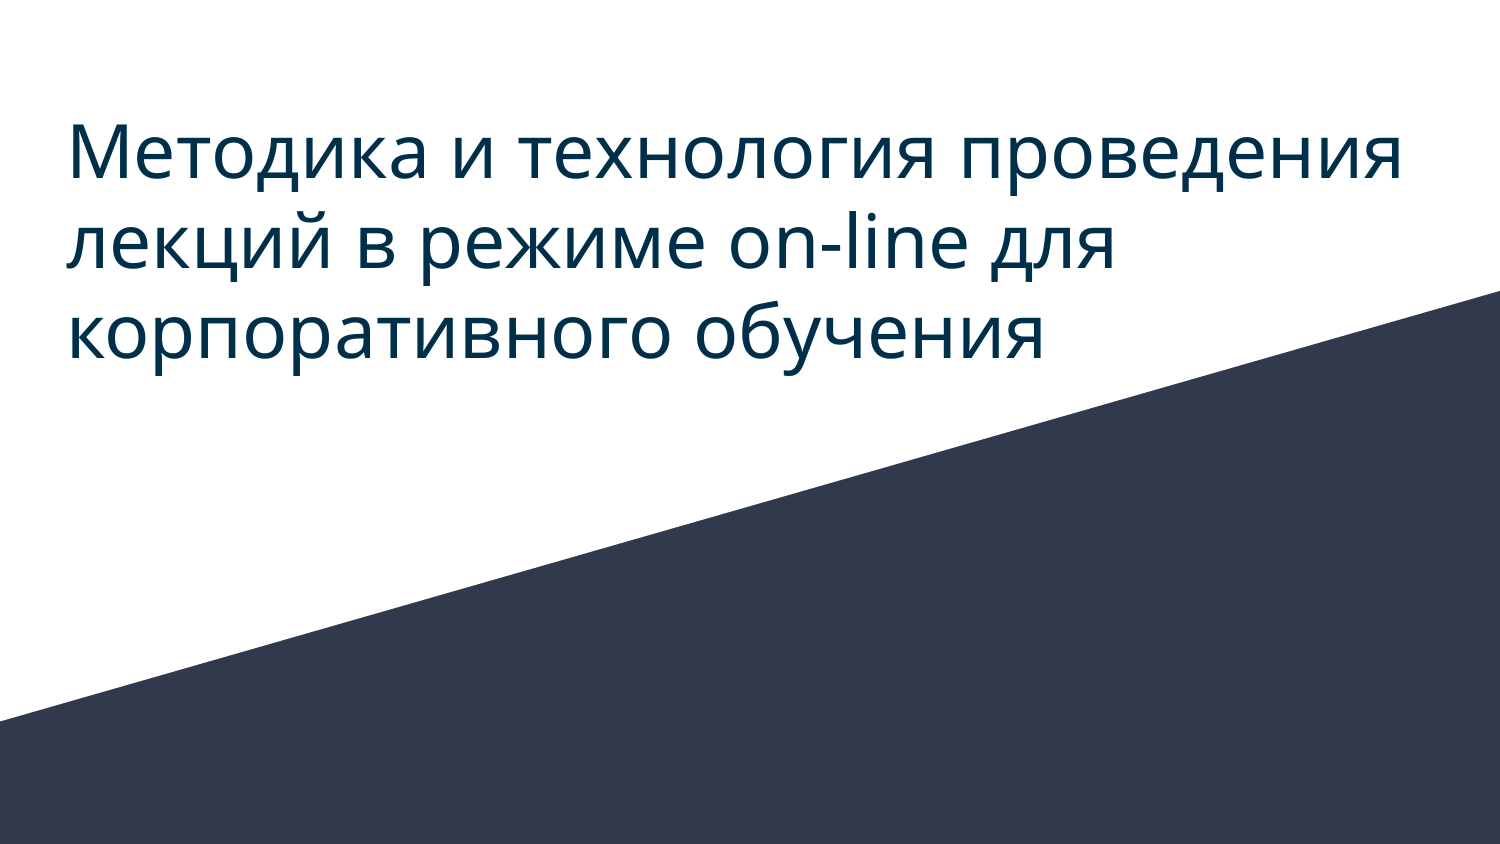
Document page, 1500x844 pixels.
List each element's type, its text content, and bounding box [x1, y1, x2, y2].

title Методика и технология проведения лекций в режиме on-line для корпоративного обучения [51, 88, 1449, 299]
